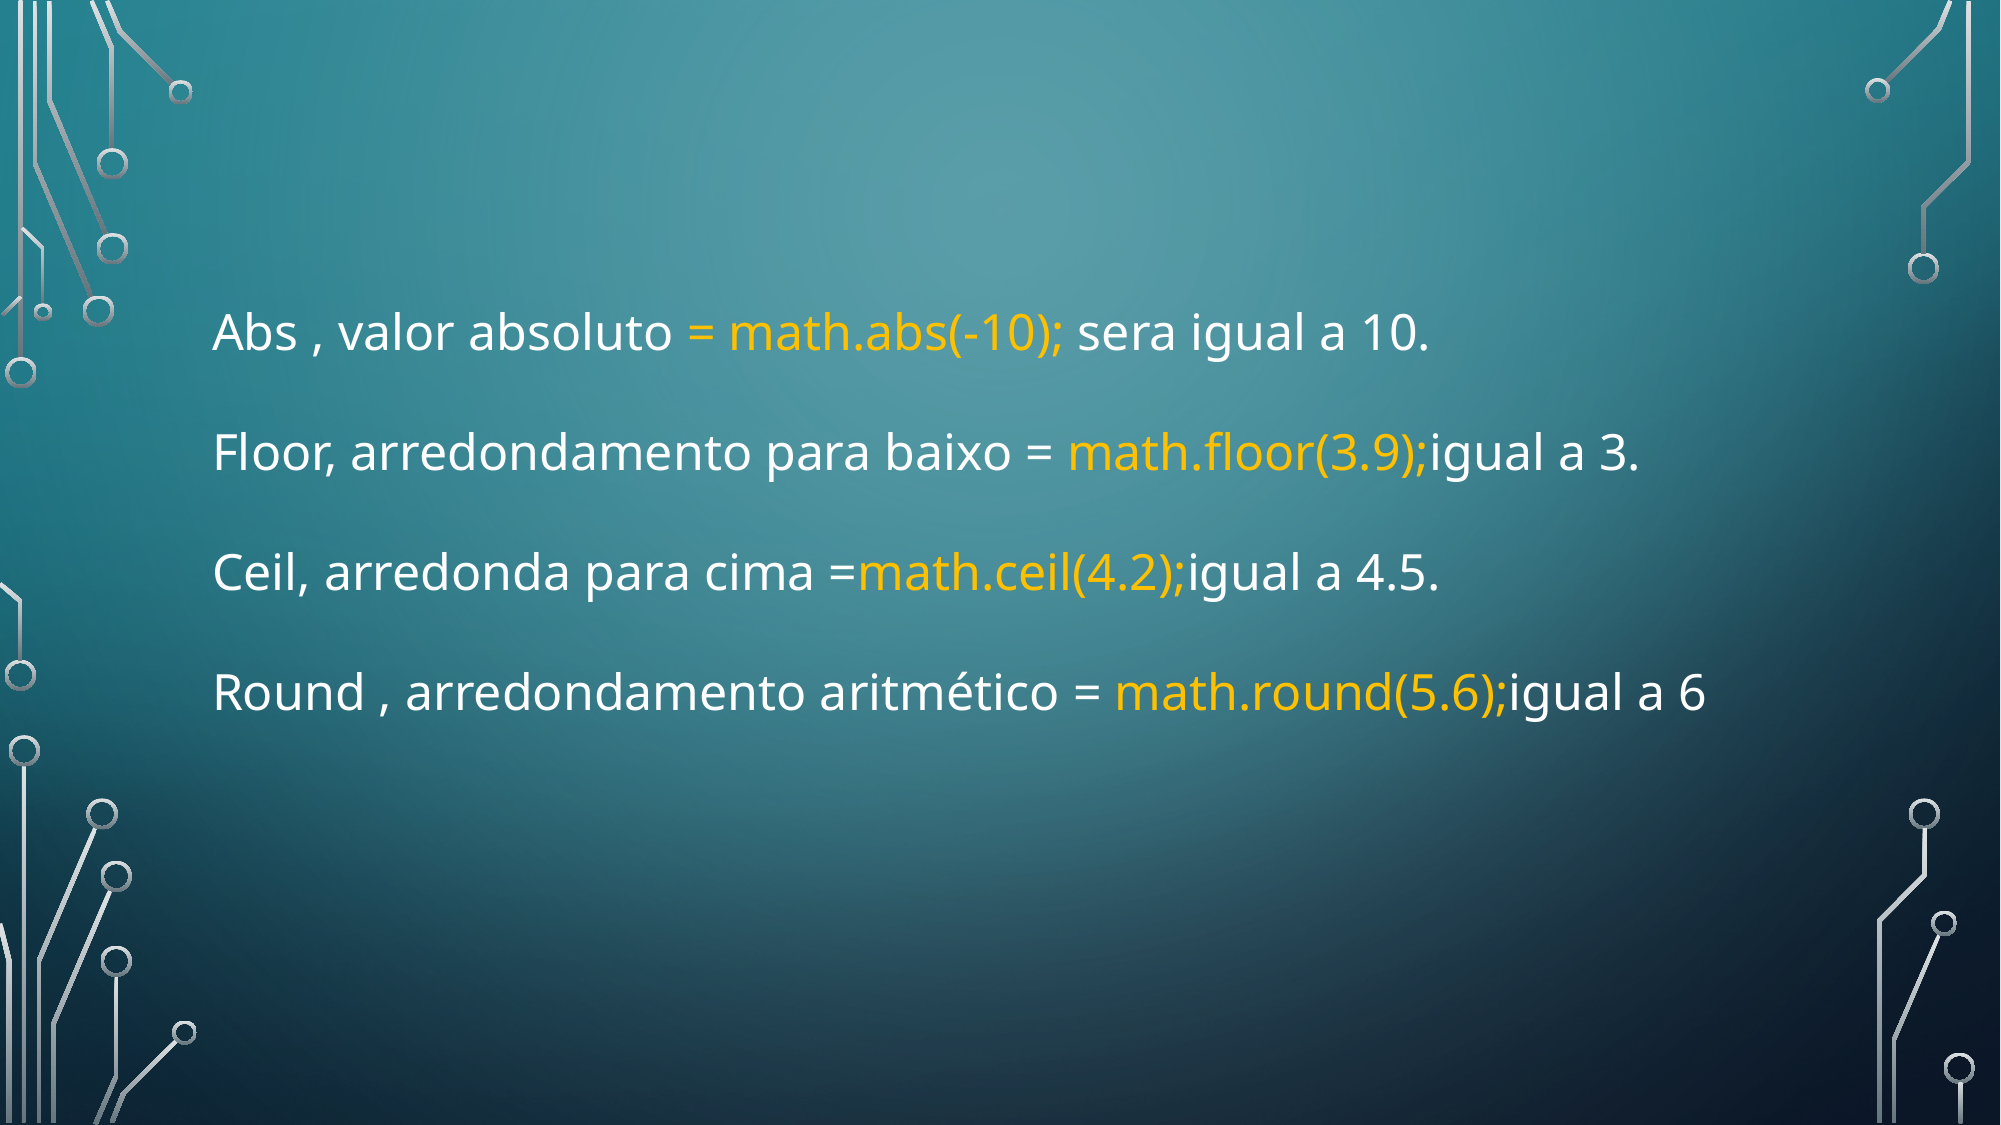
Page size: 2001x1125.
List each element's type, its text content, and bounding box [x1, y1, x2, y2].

text_box Abs , valor absoluto = math.abs(-10); sera igual a 10. Floor, arredondamento para baixo = math.floor(3.9);igual a 3. Ceil, arredonda para cima =math.ceil(4.2);igual a 4.5. Round , arredondamento aritmético = math.round(5.6);igual a 6 [197, 292, 1722, 728]
